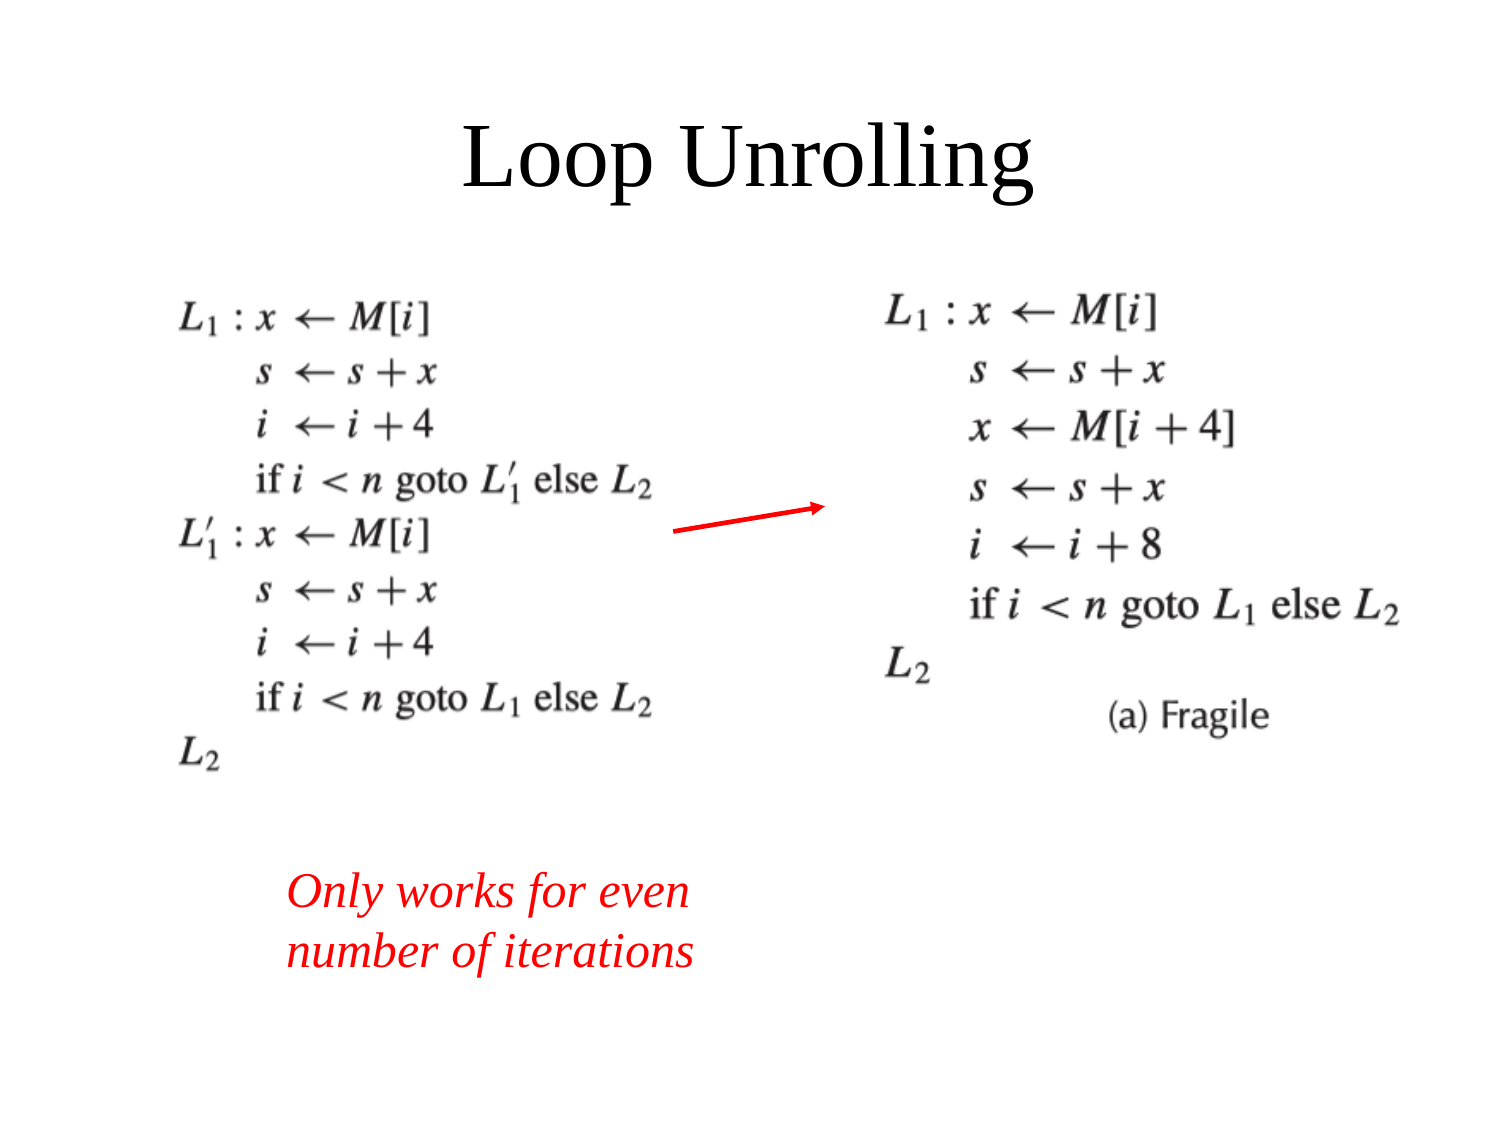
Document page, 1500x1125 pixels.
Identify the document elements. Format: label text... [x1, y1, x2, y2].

picture [124, 250, 702, 775]
picture [849, 262, 1427, 750]
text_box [673, 506, 825, 532]
text_box Only works for even number of iterations [271, 849, 797, 985]
text_box Loop Unrolling [111, 87, 1387, 213]
